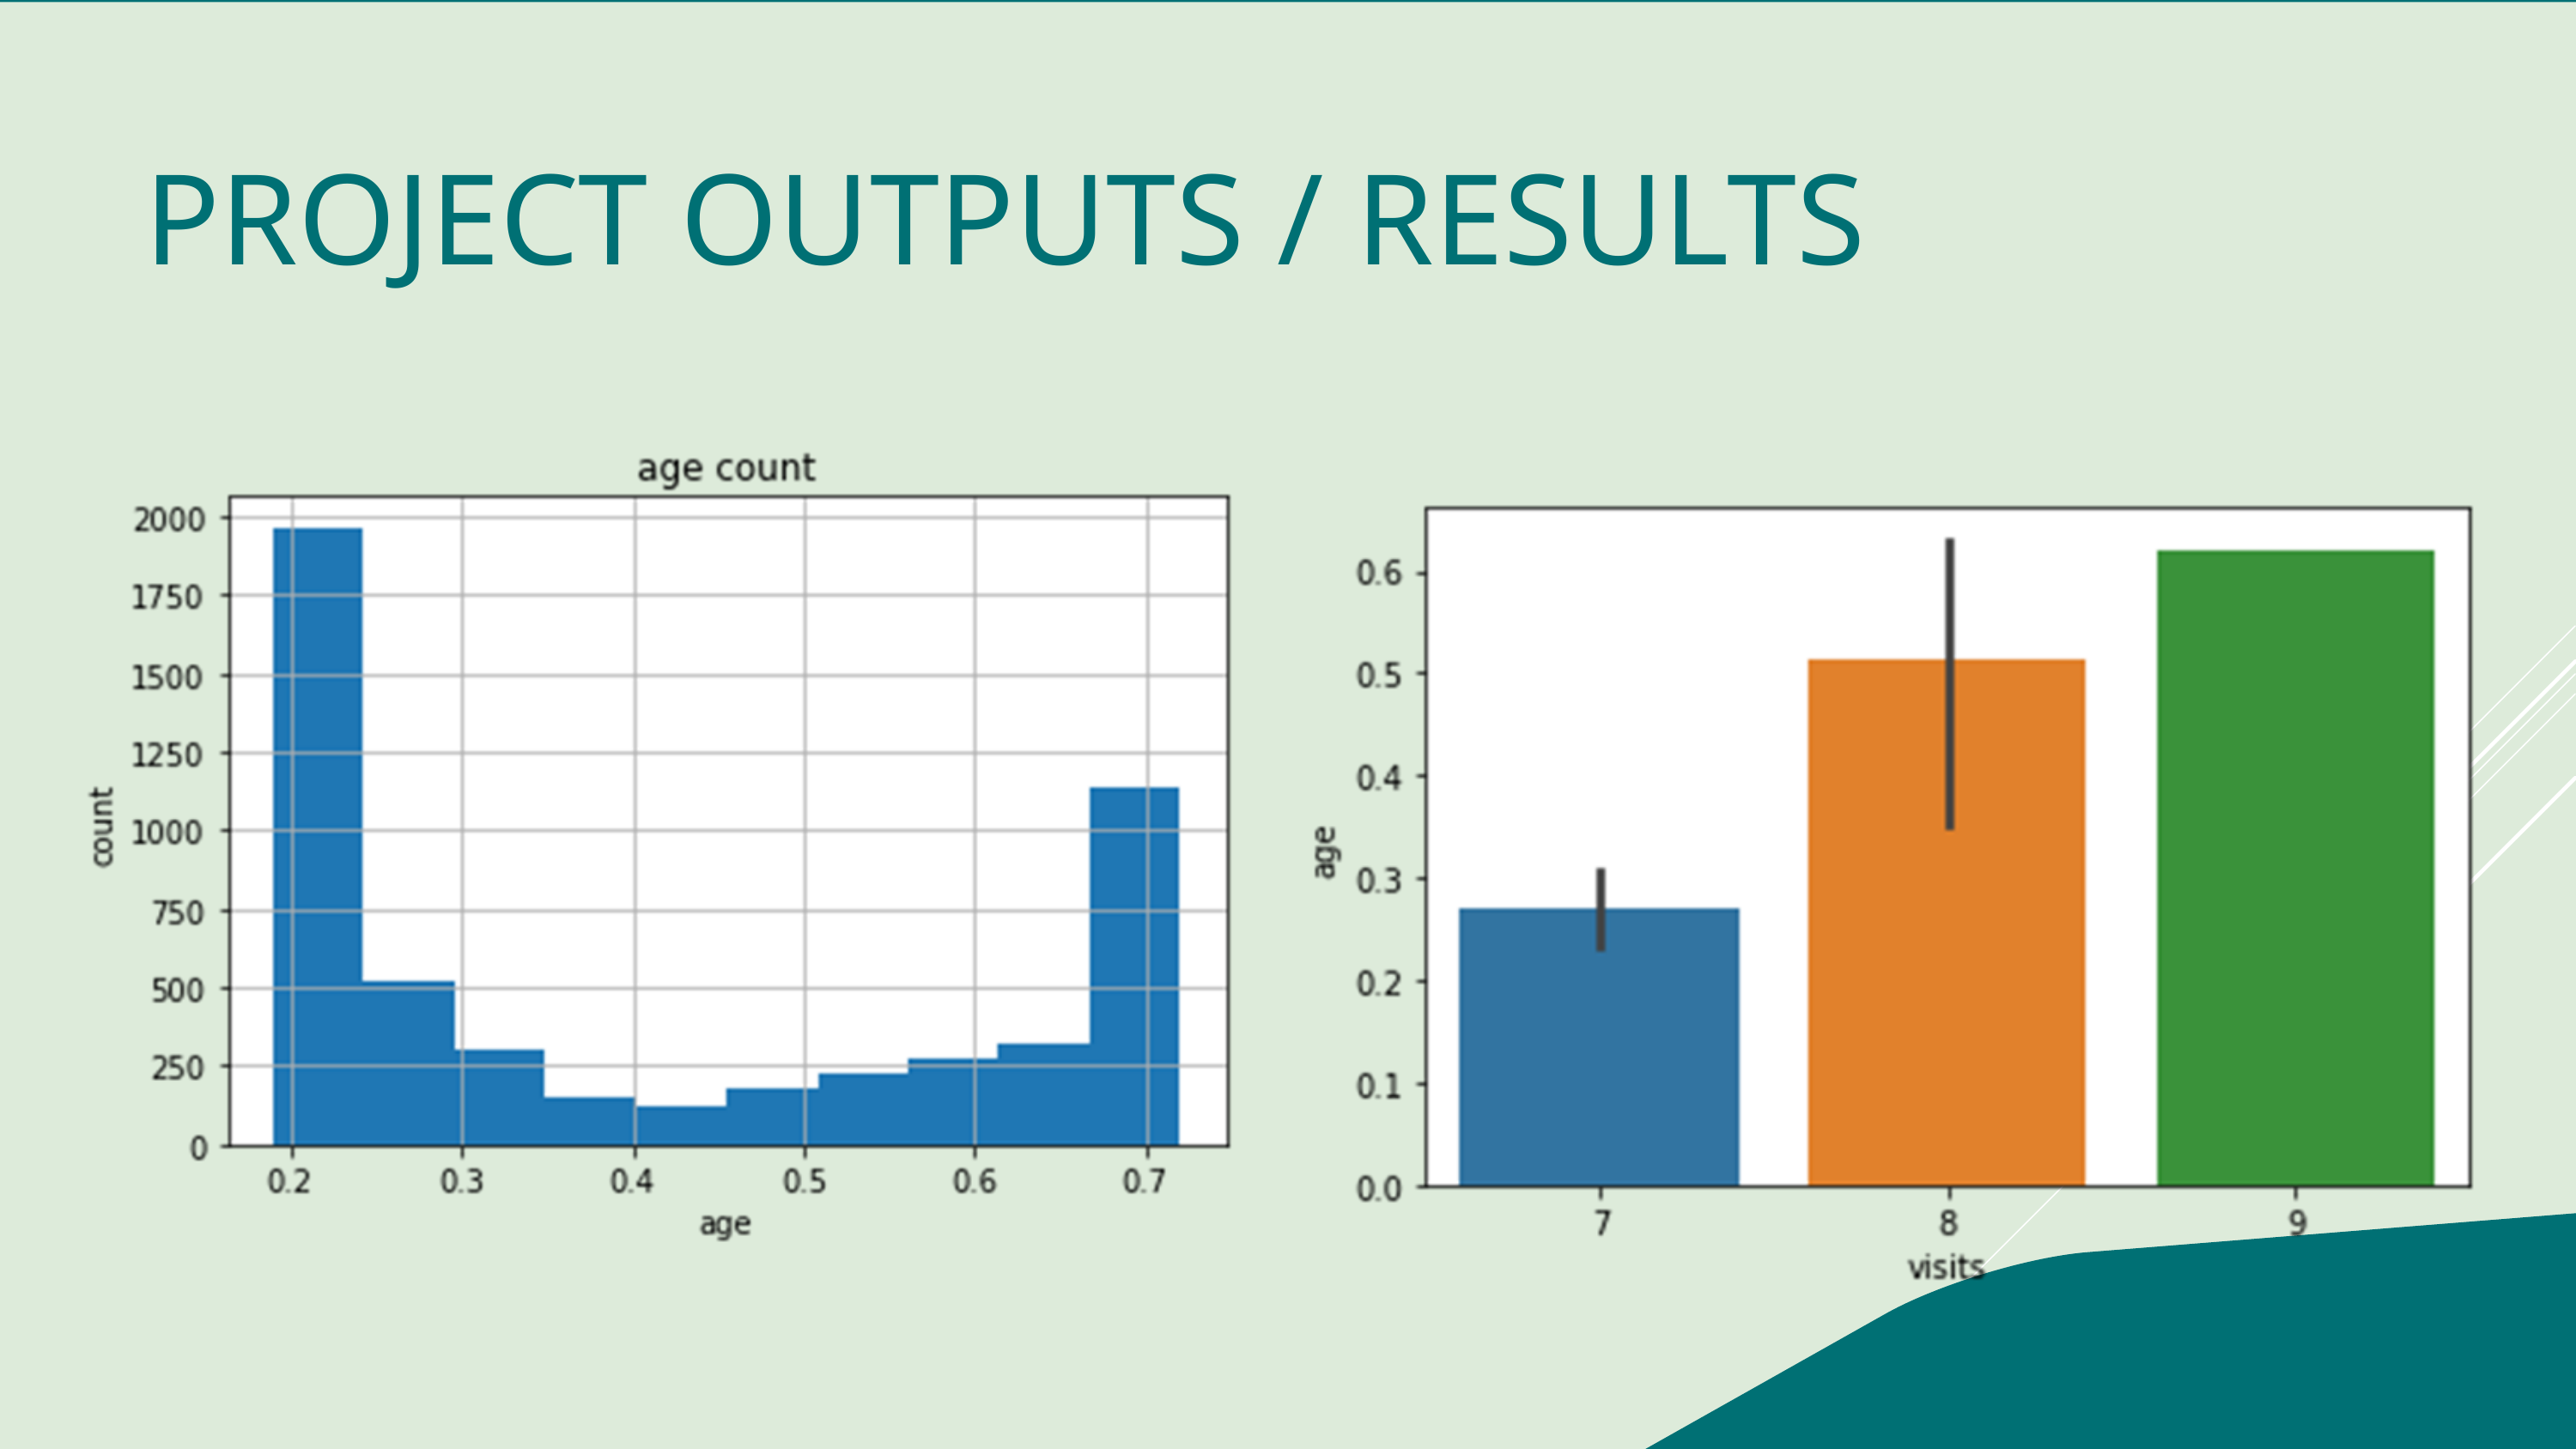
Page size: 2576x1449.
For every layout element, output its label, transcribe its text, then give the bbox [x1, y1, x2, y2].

text_box [68, 430, 1245, 1258]
text_box PROJECT OUTPUTS / RESULTS [144, 156, 2117, 290]
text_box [1132, 1253, 2576, 1449]
text_box [1287, 488, 2491, 1253]
